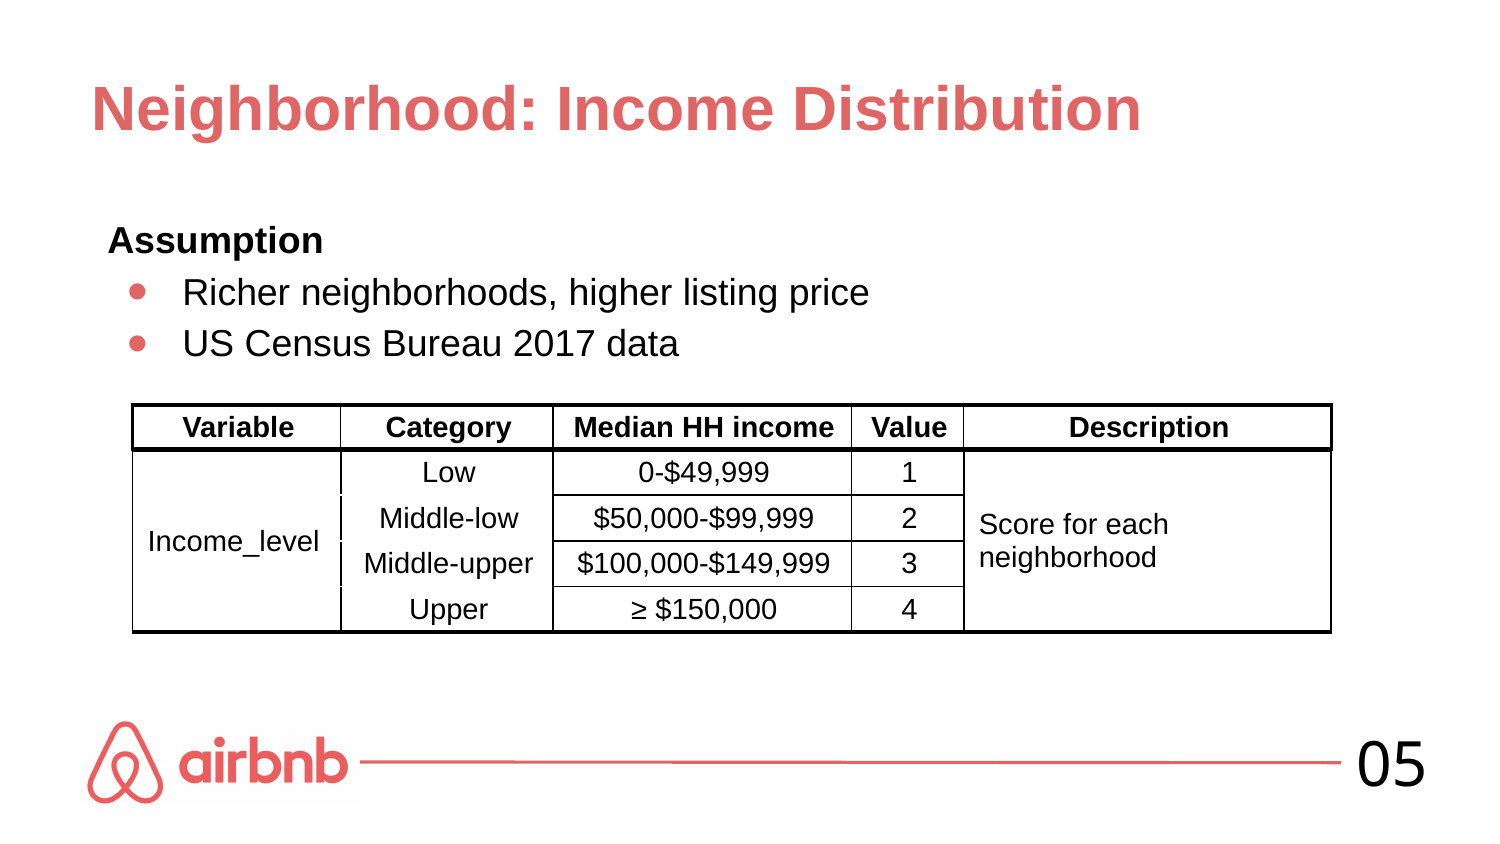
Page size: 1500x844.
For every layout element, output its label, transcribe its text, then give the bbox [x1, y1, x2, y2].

table_cell Upper [342, 587, 552, 630]
table_cell Middle-upper [342, 542, 552, 586]
table_cell Middle-low [342, 496, 552, 540]
text_box Neighborhood: Income Distribution [80, 62, 1408, 134]
table_header Category [341, 407, 552, 447]
table_header Description [964, 407, 1330, 447]
table_header Median HH income [554, 407, 851, 447]
table_cell 1 [852, 452, 963, 494]
table_cell Income_level [133, 452, 340, 630]
table_cell ≥ $150,000 [554, 587, 851, 630]
table_cell 3 [852, 542, 963, 586]
table_cell $50,000-$99,999 [554, 496, 851, 540]
list [51, 164, 1449, 725]
table_cell Score for each neighborhood [965, 452, 1330, 630]
text_box Assumption Richer neighborhoods, higher listing price US Census Bureau 2017 data [96, 203, 1194, 359]
text_box 05 [1340, 709, 1461, 816]
table_cell 2 [852, 496, 963, 540]
picture [80, 720, 361, 805]
table_header Value [852, 407, 963, 447]
table_cell 4 [852, 587, 963, 630]
table_cell 0-$49,999 [554, 452, 851, 494]
table_cell Low [342, 452, 552, 494]
table_header Variable [134, 407, 340, 447]
table_cell $100,000-$149,999 [554, 542, 851, 586]
